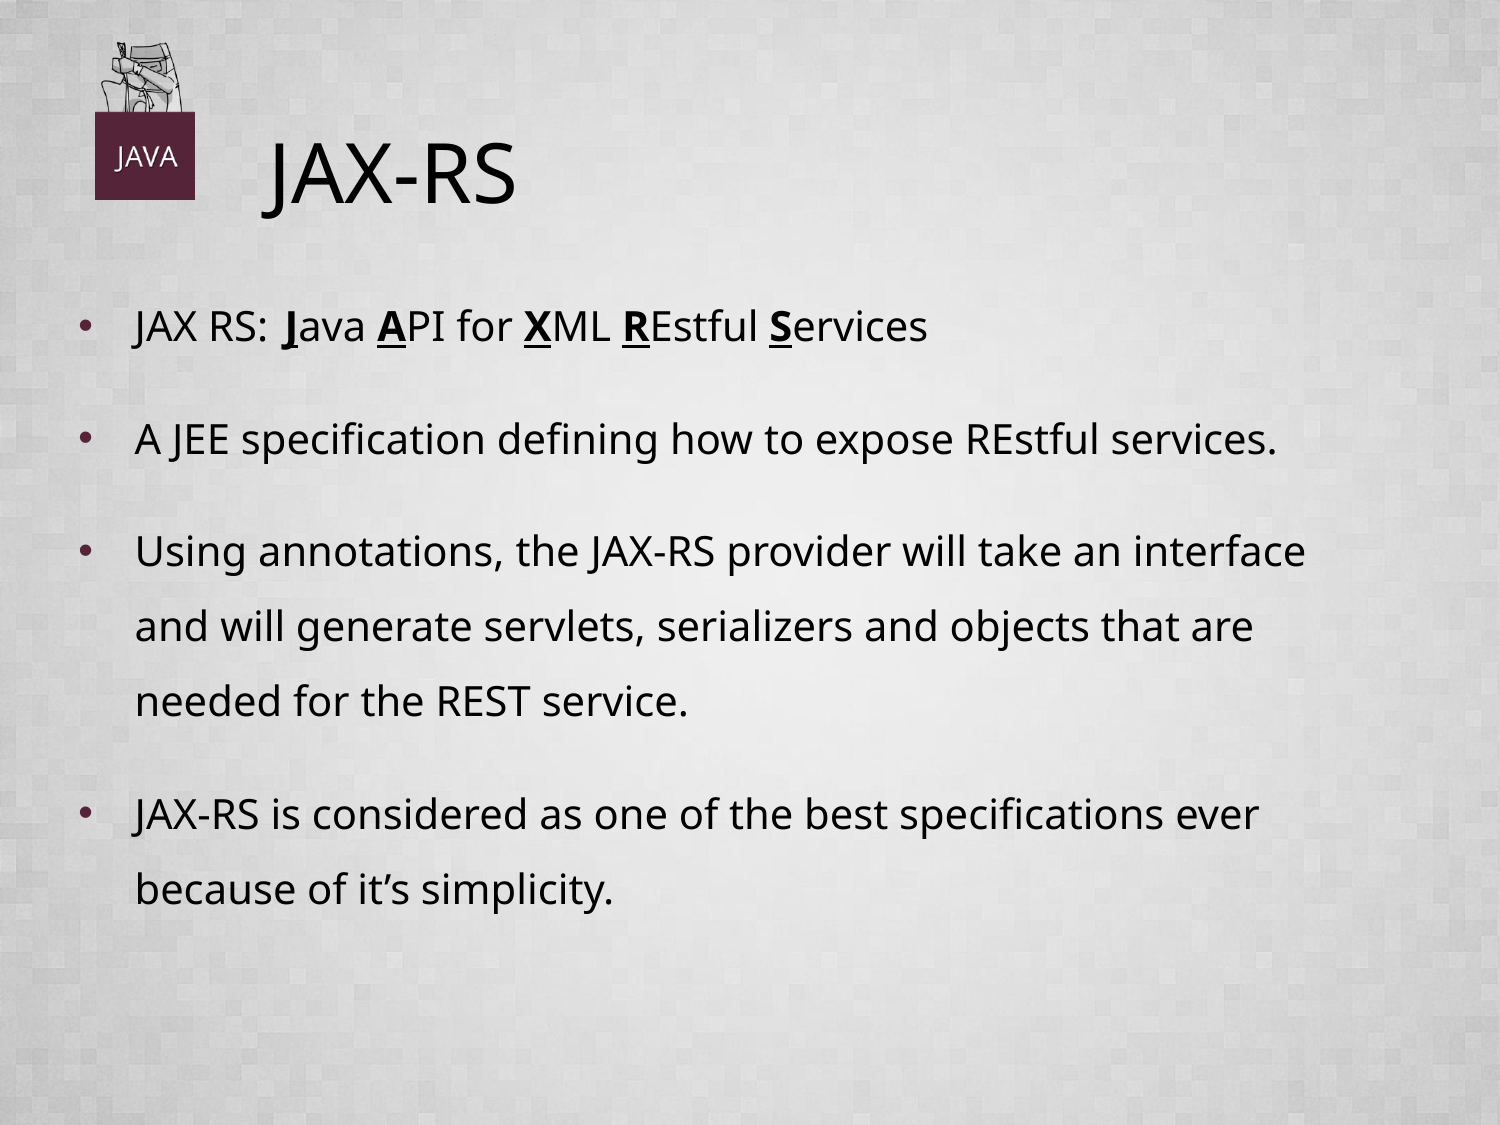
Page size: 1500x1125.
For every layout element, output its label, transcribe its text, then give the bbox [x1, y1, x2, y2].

text_box JAX RS: Java API for XML REstful Services A JEE specification defining how to expose REstful services. Using annotations, the JAX-RS provider will take an interface and will generate servlets, serializers and objects that are needed for the REST service. JAX-RS is considered as one of the best specifications ever because of it’s simplicity. [63, 267, 1398, 693]
title JAX-RS [253, 75, 1500, 265]
picture [0, 0, 1500, 1125]
